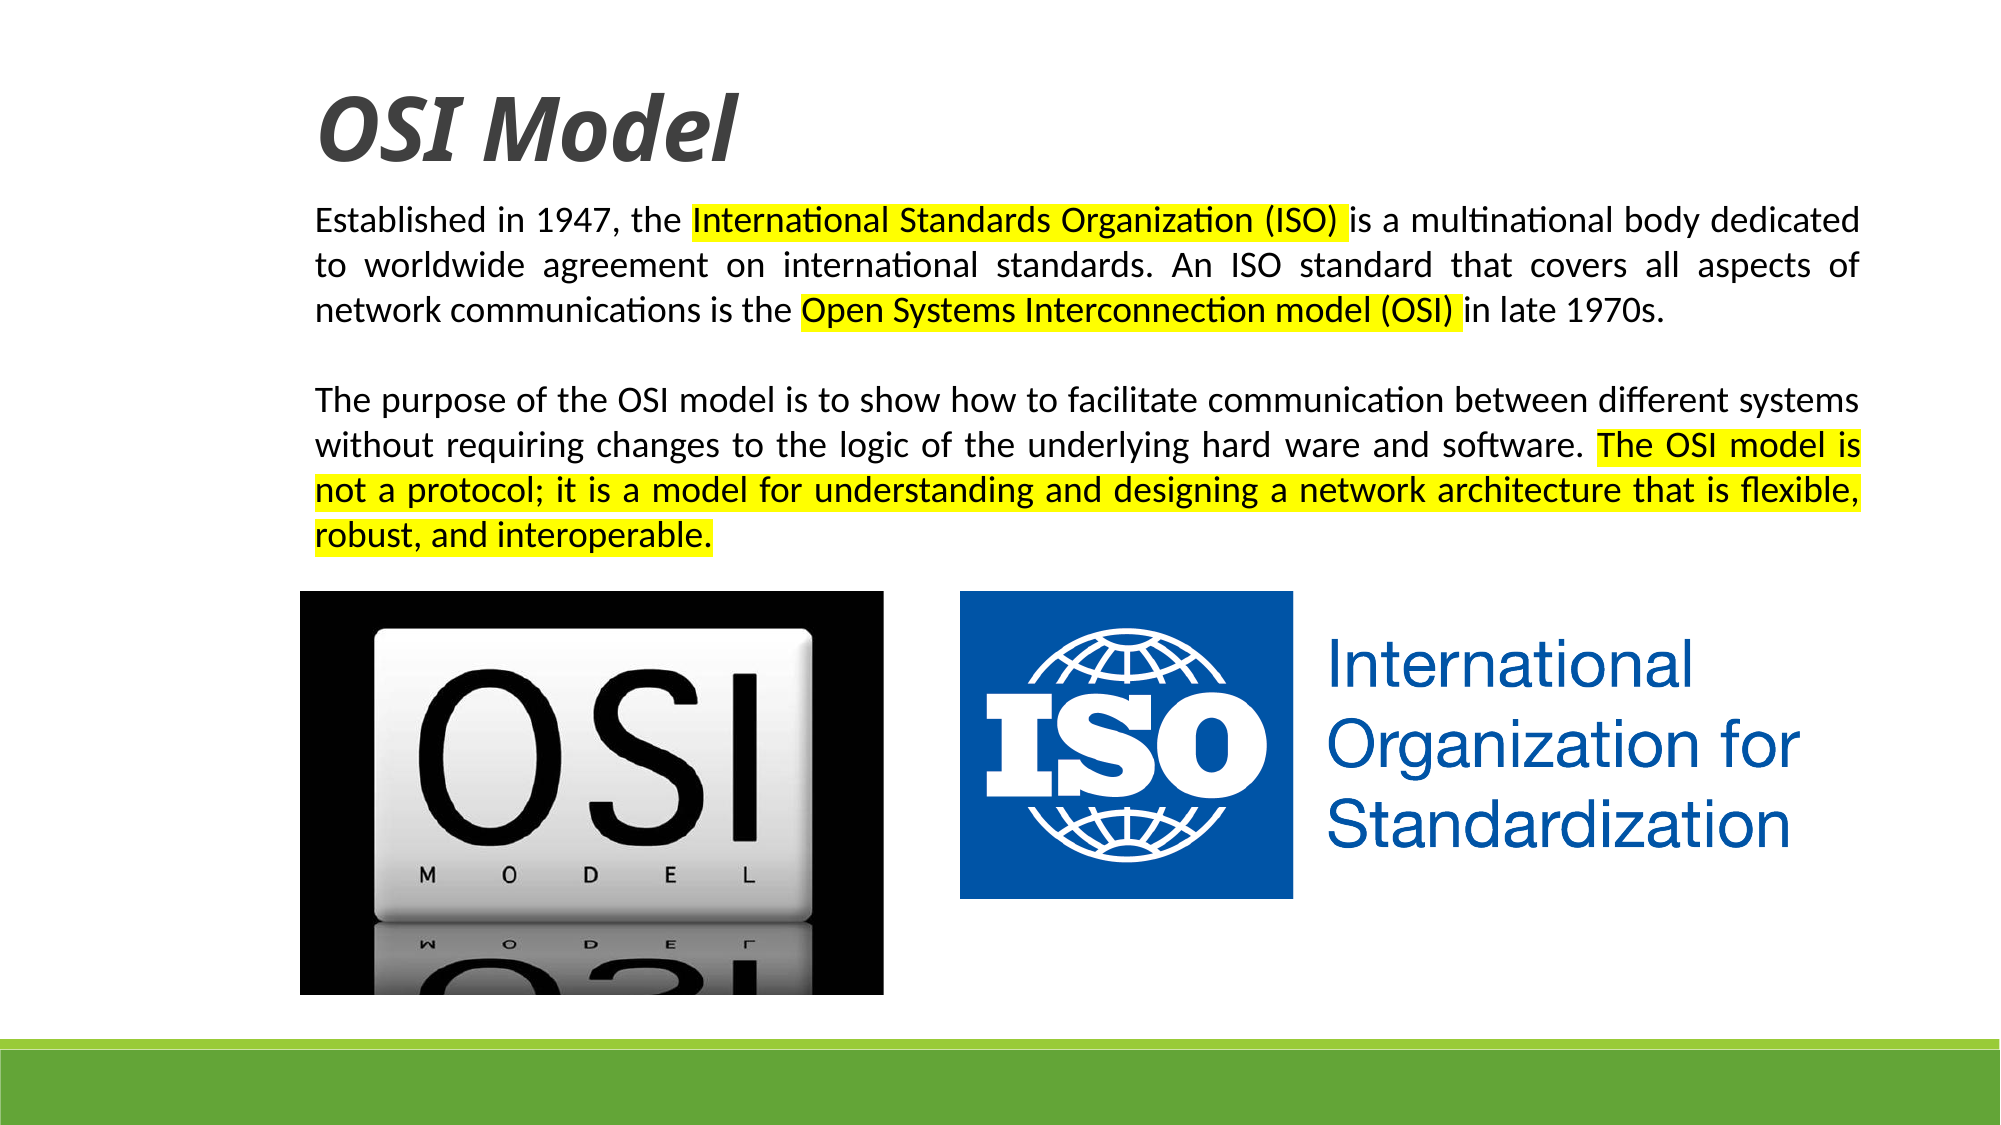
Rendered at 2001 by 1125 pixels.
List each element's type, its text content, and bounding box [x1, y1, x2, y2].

picture [959, 590, 1801, 900]
text_box Established in 1947, the International Standards Organization (ISO) is a multinational body dedicated to worldwide agreement on international standards. An ISO standard that covers all aspects of network communications is the Open Systems Interconnection model (OSI) in late 1970s. The purpose of the OSI model is to show how to facilitate communication between different systems without requiring changes to the logic of the underlying hard­ ware and software. The OSI model is not a protocol; it is a model for understanding and designing a network architecture that is flexible, robust, and interoperable. [299, 187, 1877, 1125]
text_box OSI Model [299, 59, 1950, 188]
picture [299, 591, 885, 996]
